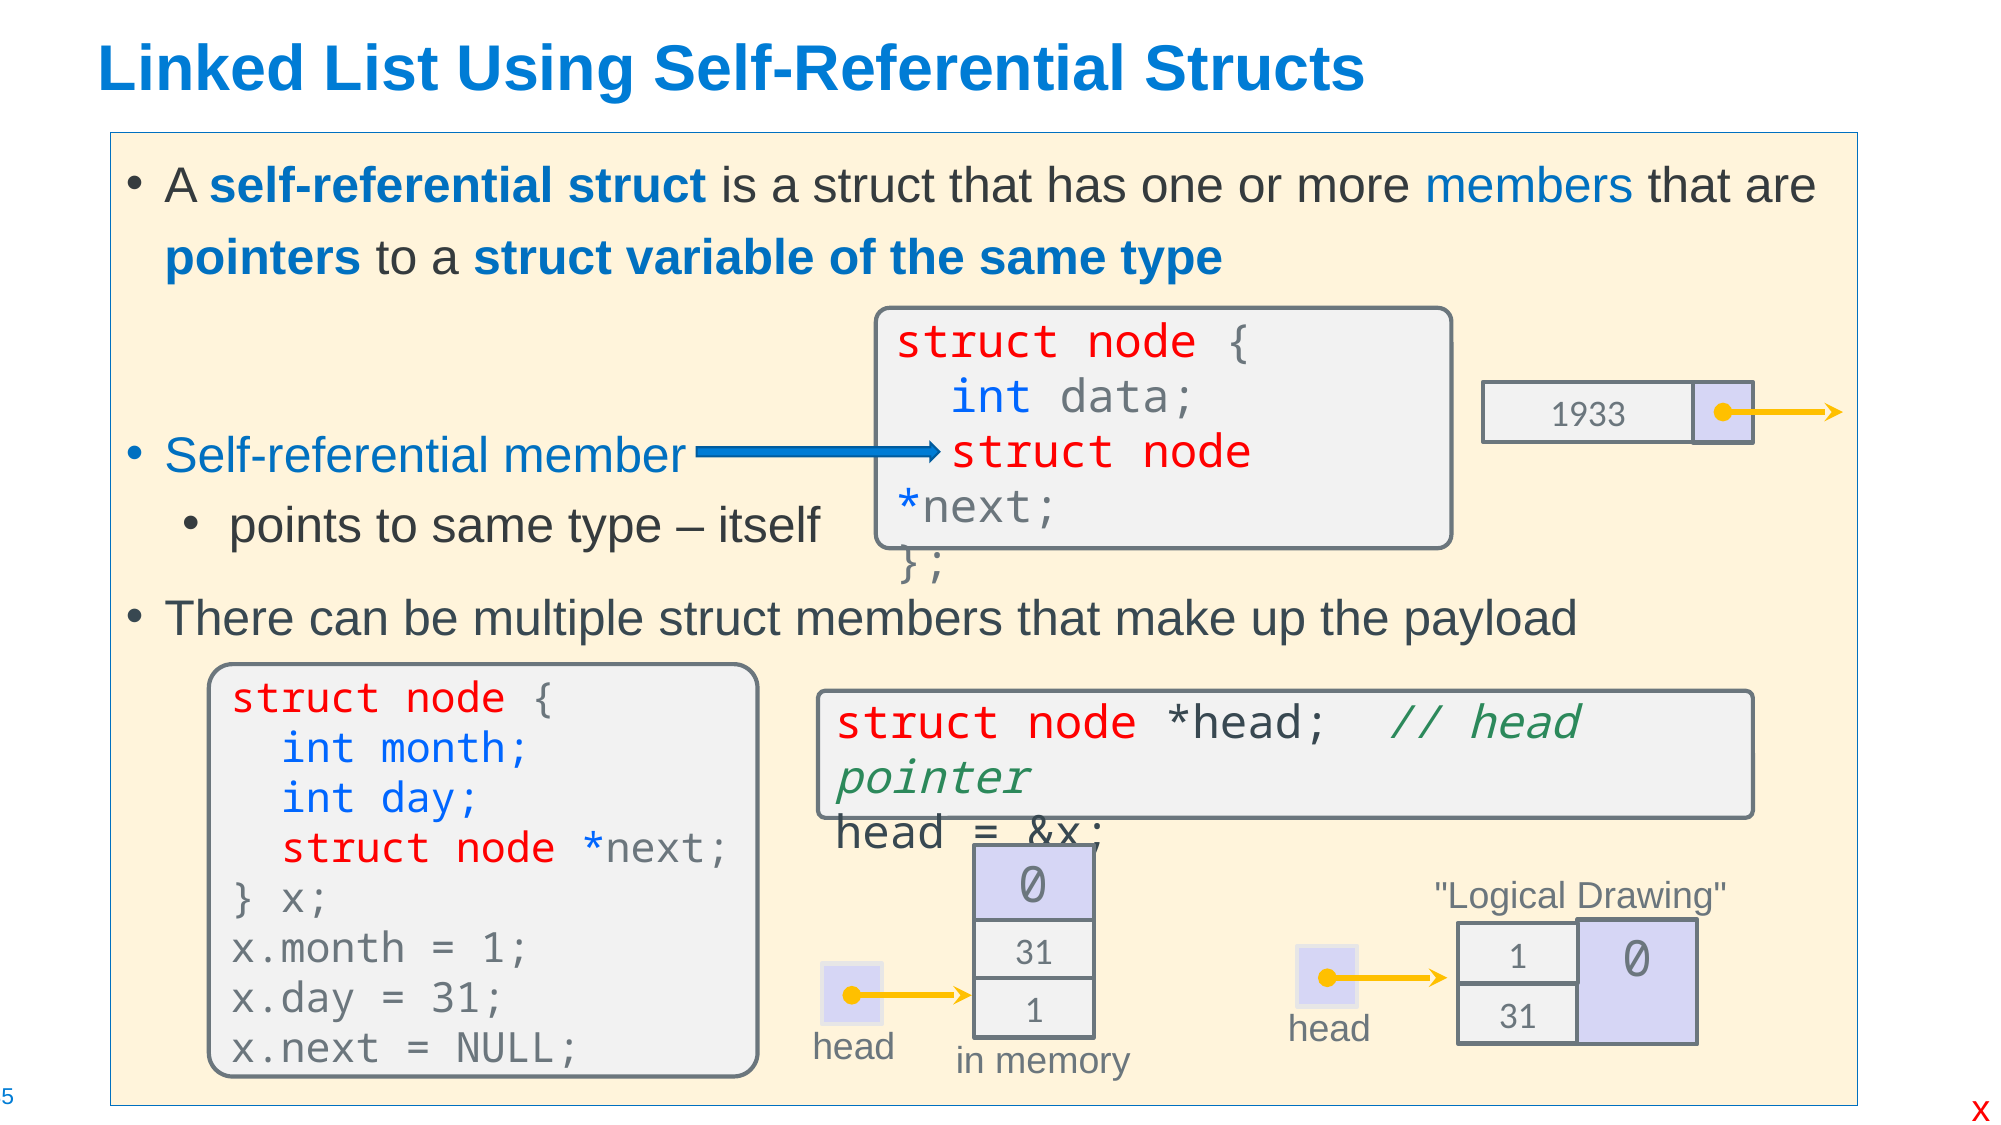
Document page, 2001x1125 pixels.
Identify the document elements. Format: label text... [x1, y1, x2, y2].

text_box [1272, 919, 1698, 1058]
text_box x [1956, 1076, 2000, 1125]
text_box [1482, 381, 1843, 443]
text_box [695, 440, 941, 464]
text_box struct node *head; // head pointer head = &x; [817, 690, 1753, 818]
text_box "Logical Drawing" [1419, 863, 1742, 924]
list A self-referential struct is a struct that has one or more members that are pointers to a struct variable of the same type Self-referential member points to same type – itself There can be multiple struct members that make up the payload [110, 132, 1858, 1106]
text_box struct node { int month; int day; struct node *next; } x; x.month = 1; x.day = 31; x.next = NULL; [208, 664, 758, 1077]
title Linked List Using Self-Referential Structs [82, 19, 1808, 113]
text_box in memory [941, 1028, 1146, 1089]
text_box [796, 845, 1094, 1076]
text_box struct node { int data; struct node *next; }; [875, 307, 1452, 549]
